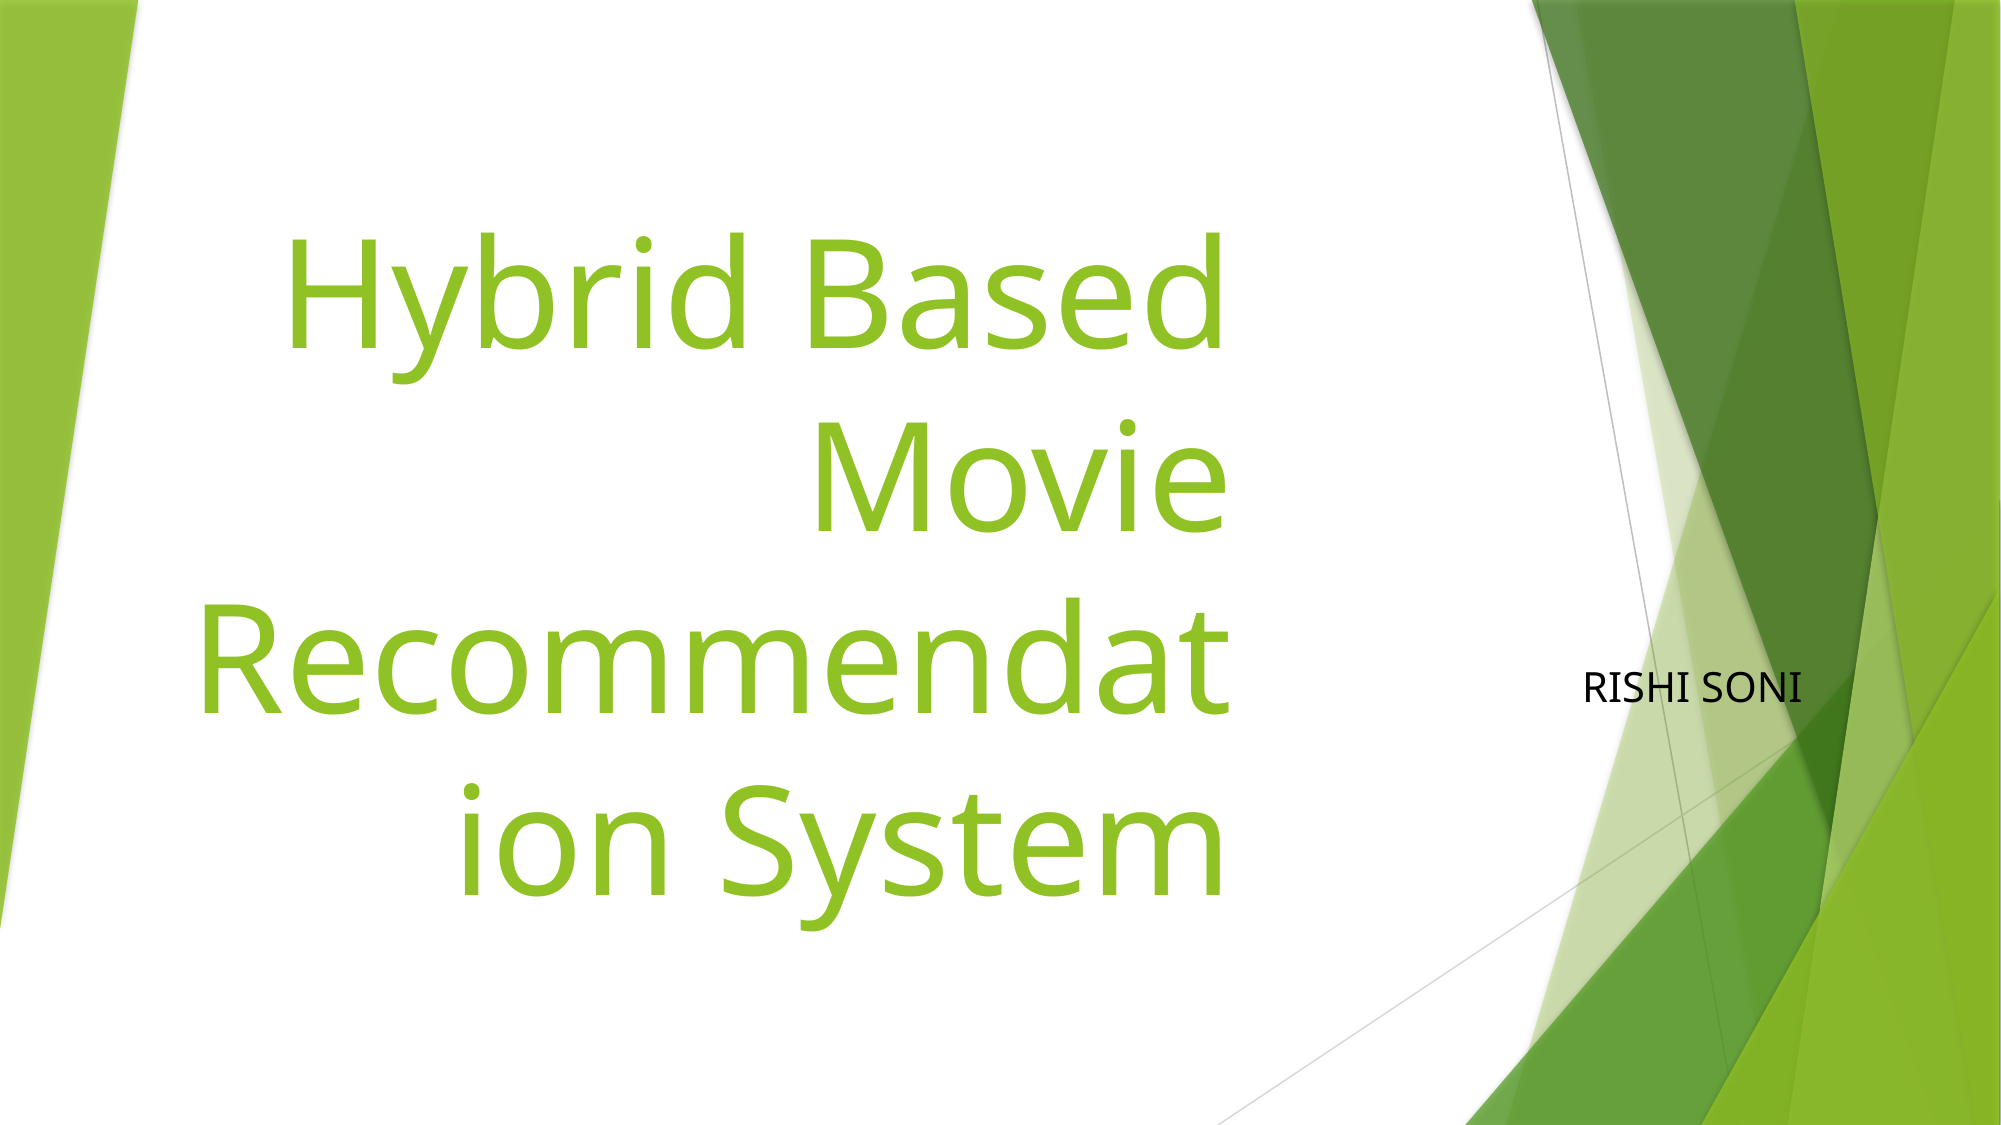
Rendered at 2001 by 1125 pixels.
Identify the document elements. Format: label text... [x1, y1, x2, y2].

subtitle RISHI SONI [1327, 489, 1818, 841]
title Hybrid Based Movie Recommendation System [172, 182, 1249, 934]
